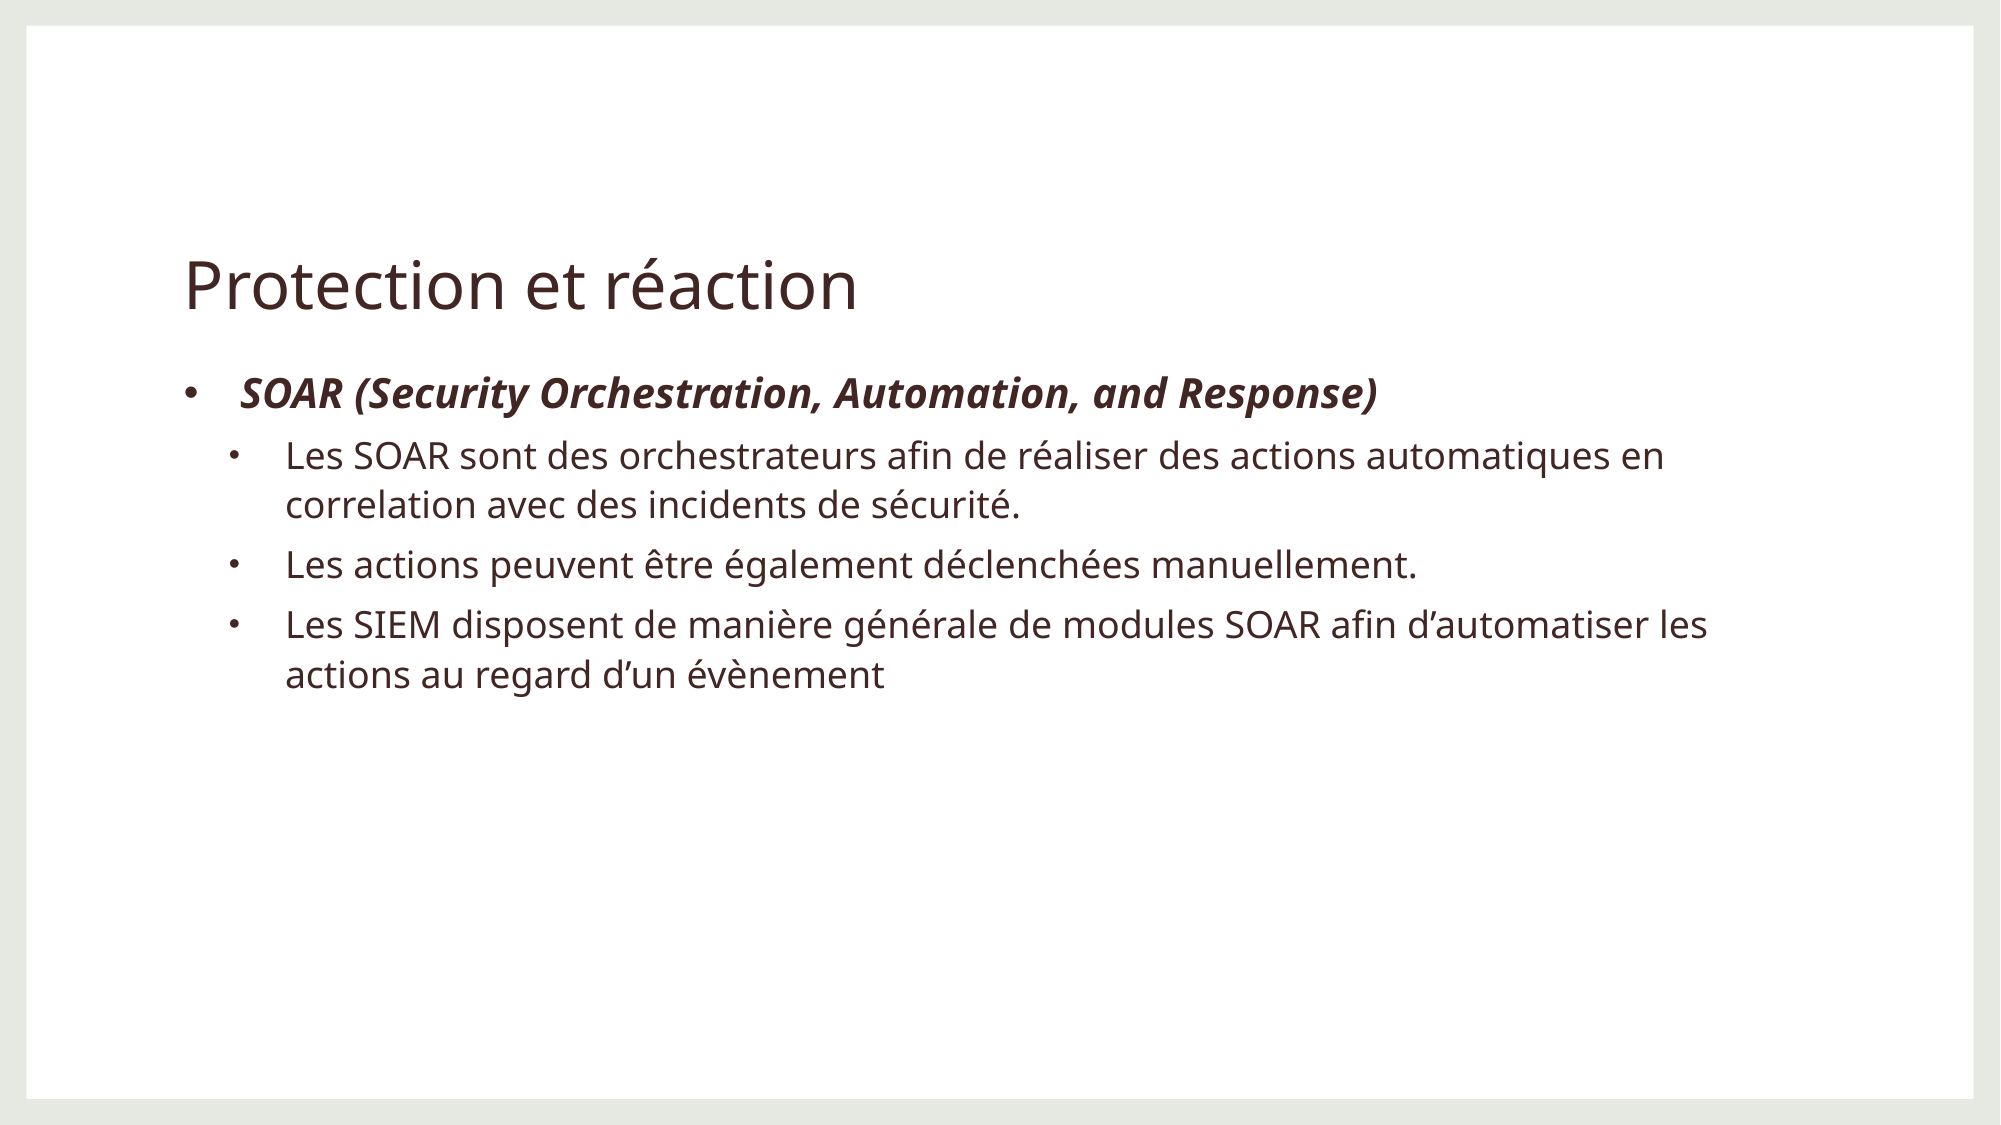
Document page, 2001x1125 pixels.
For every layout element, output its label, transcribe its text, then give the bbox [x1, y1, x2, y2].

title Protection et réaction [168, 118, 1832, 331]
list SOAR (Security Orchestration, Automation, and Response) Les SOAR sont des orchestrateurs afin de réaliser des actions automatiques en correlation avec des incidents de sécurité. Les actions peuvent être également déclenchées manuellement. Les SIEM disposent de manière générale de modules SOAR afin d’automatiser les actions au regard d’un évènement [168, 354, 1832, 1006]
